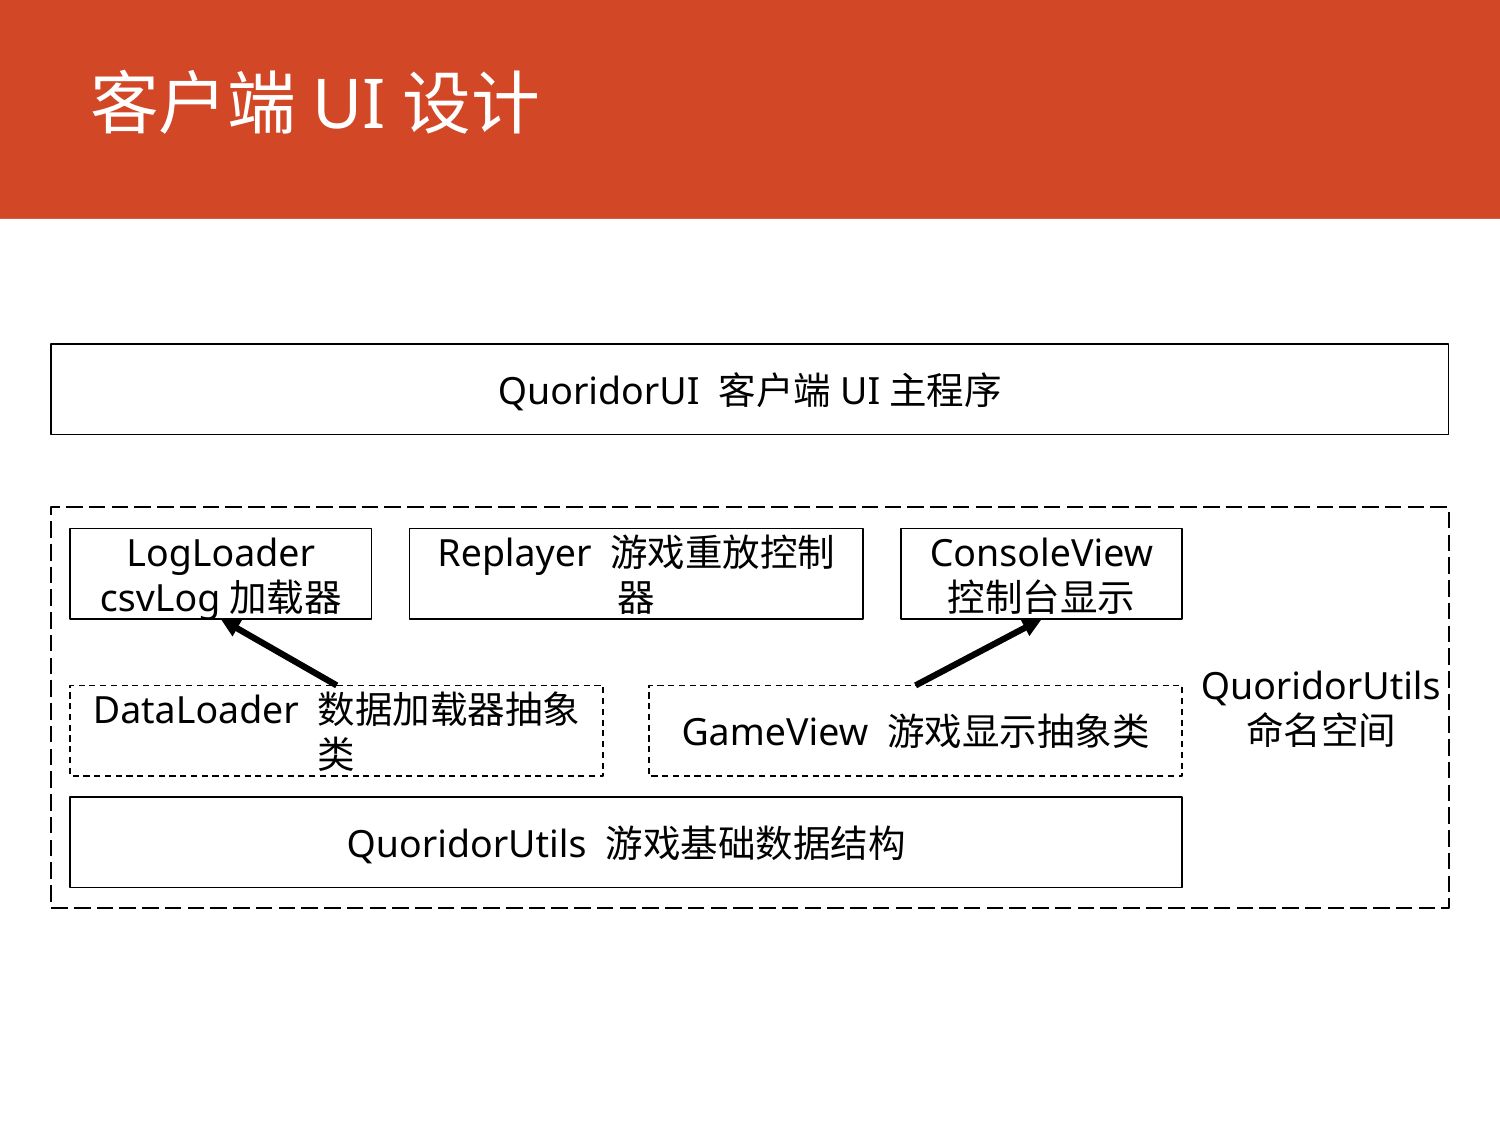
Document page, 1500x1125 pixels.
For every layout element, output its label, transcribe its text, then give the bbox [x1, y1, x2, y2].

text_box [51, 343, 1449, 908]
title 客户端UI设计 [75, 0, 1397, 202]
